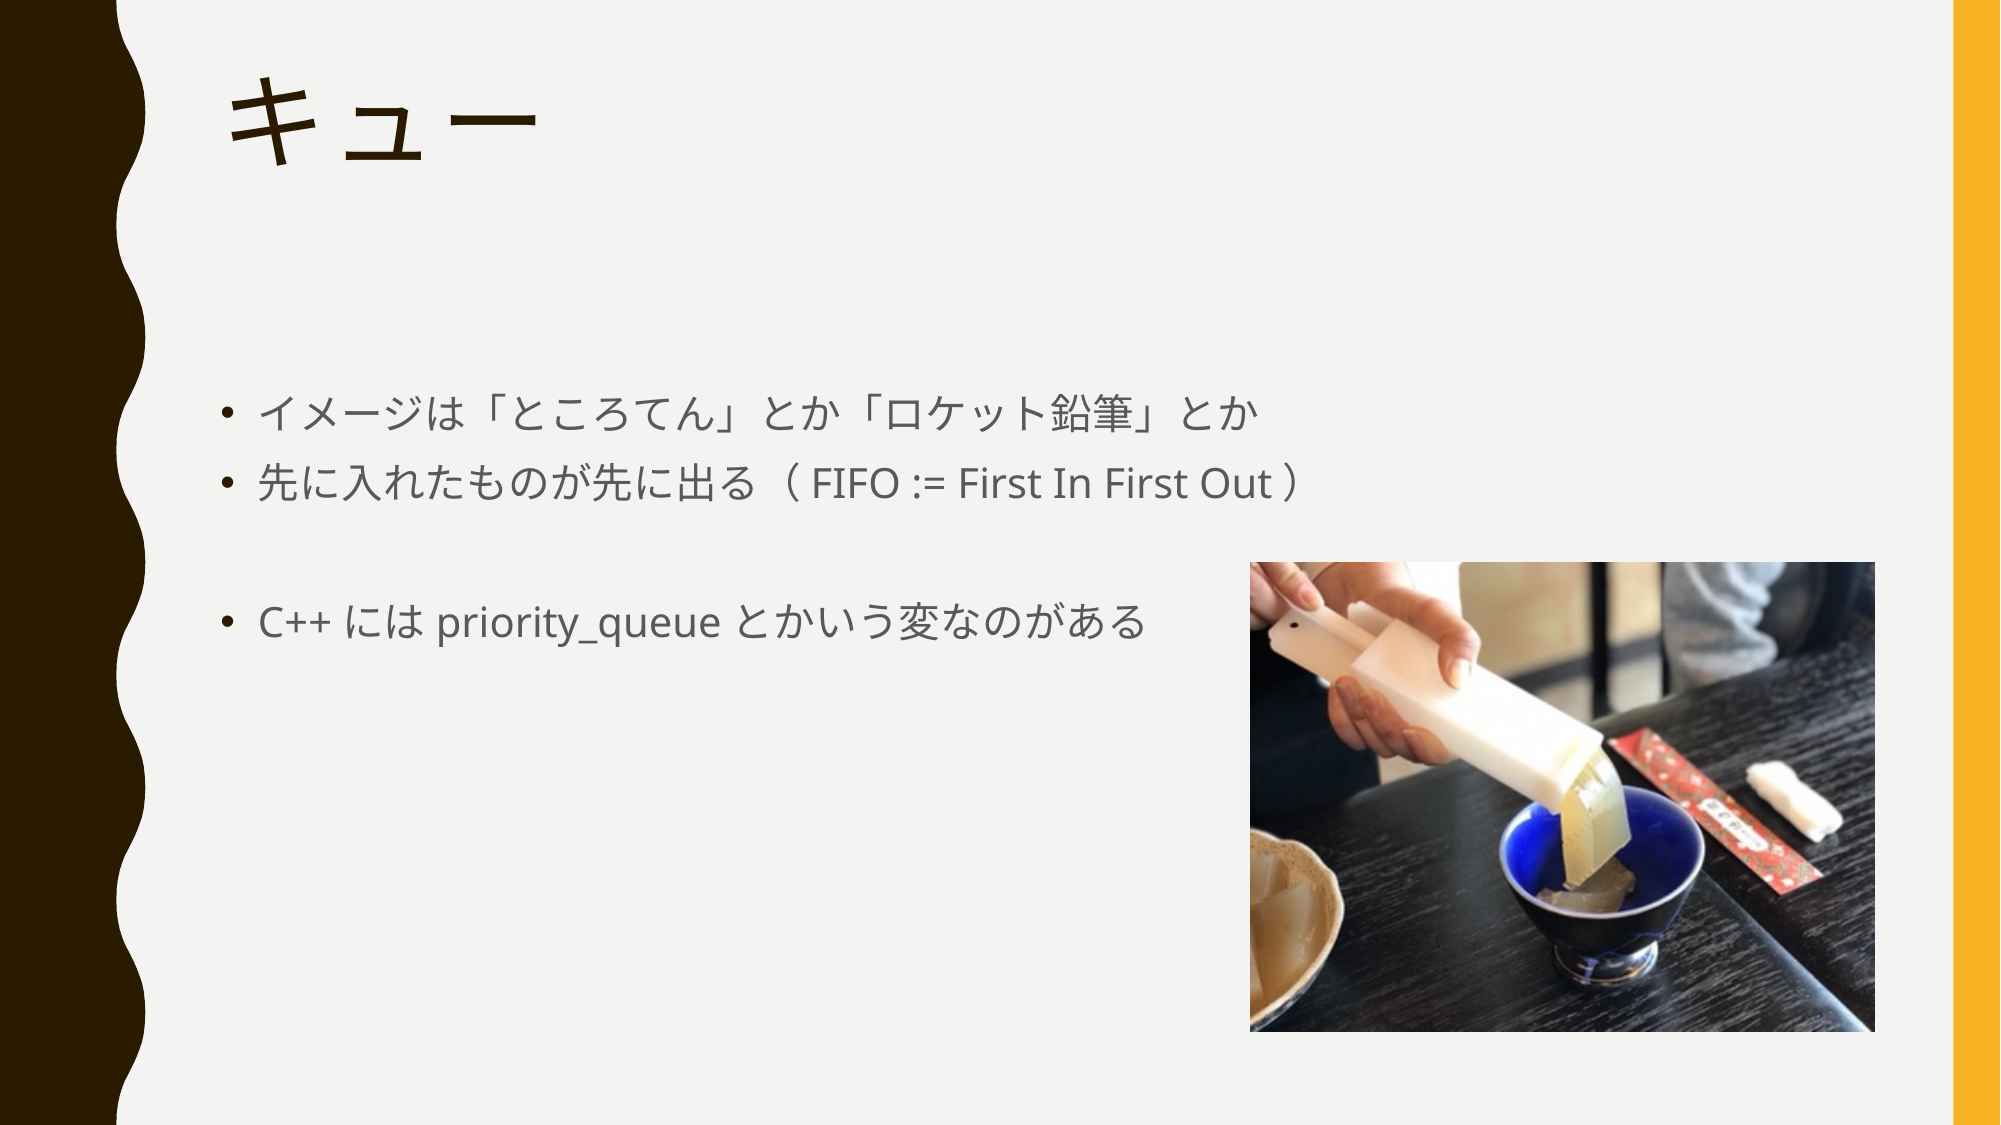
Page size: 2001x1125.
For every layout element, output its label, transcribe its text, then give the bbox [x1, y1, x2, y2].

title キュー [205, 62, 1875, 308]
picture [1249, 562, 1875, 1032]
list イメージは「ところてん」とか「ロケット鉛筆」とか 先に入れたものが先に出る（FIFO := First In First Out） C++にはpriority_queueとかいう変なのがある [205, 375, 1875, 965]
